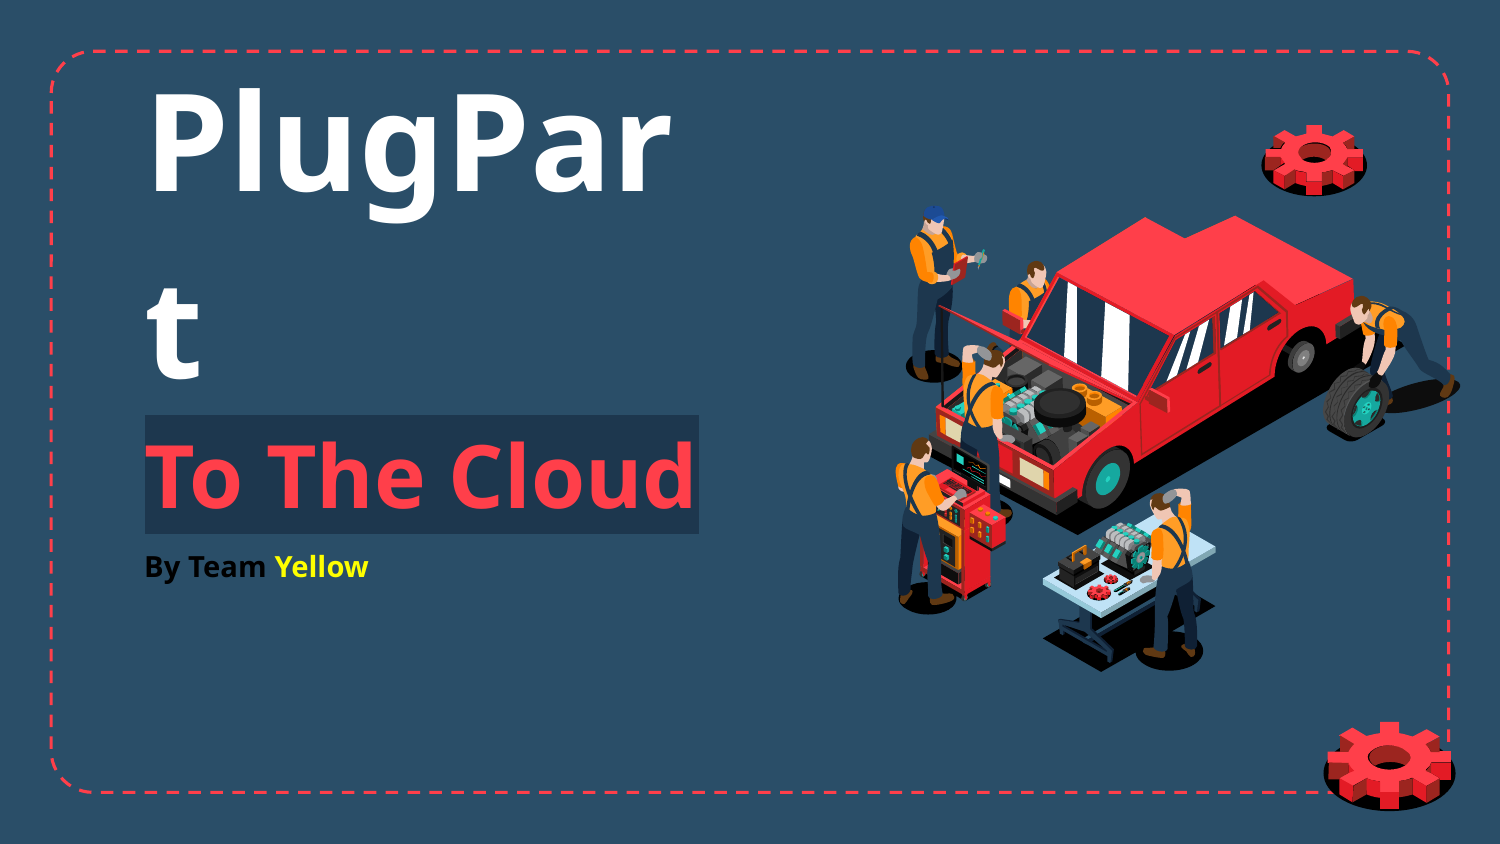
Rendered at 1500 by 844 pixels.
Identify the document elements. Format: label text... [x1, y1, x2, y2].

text_box By Team Yellow [129, 541, 552, 591]
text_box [894, 205, 1463, 673]
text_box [1261, 124, 1368, 197]
title PlugPart To The Cloud [129, 142, 732, 542]
